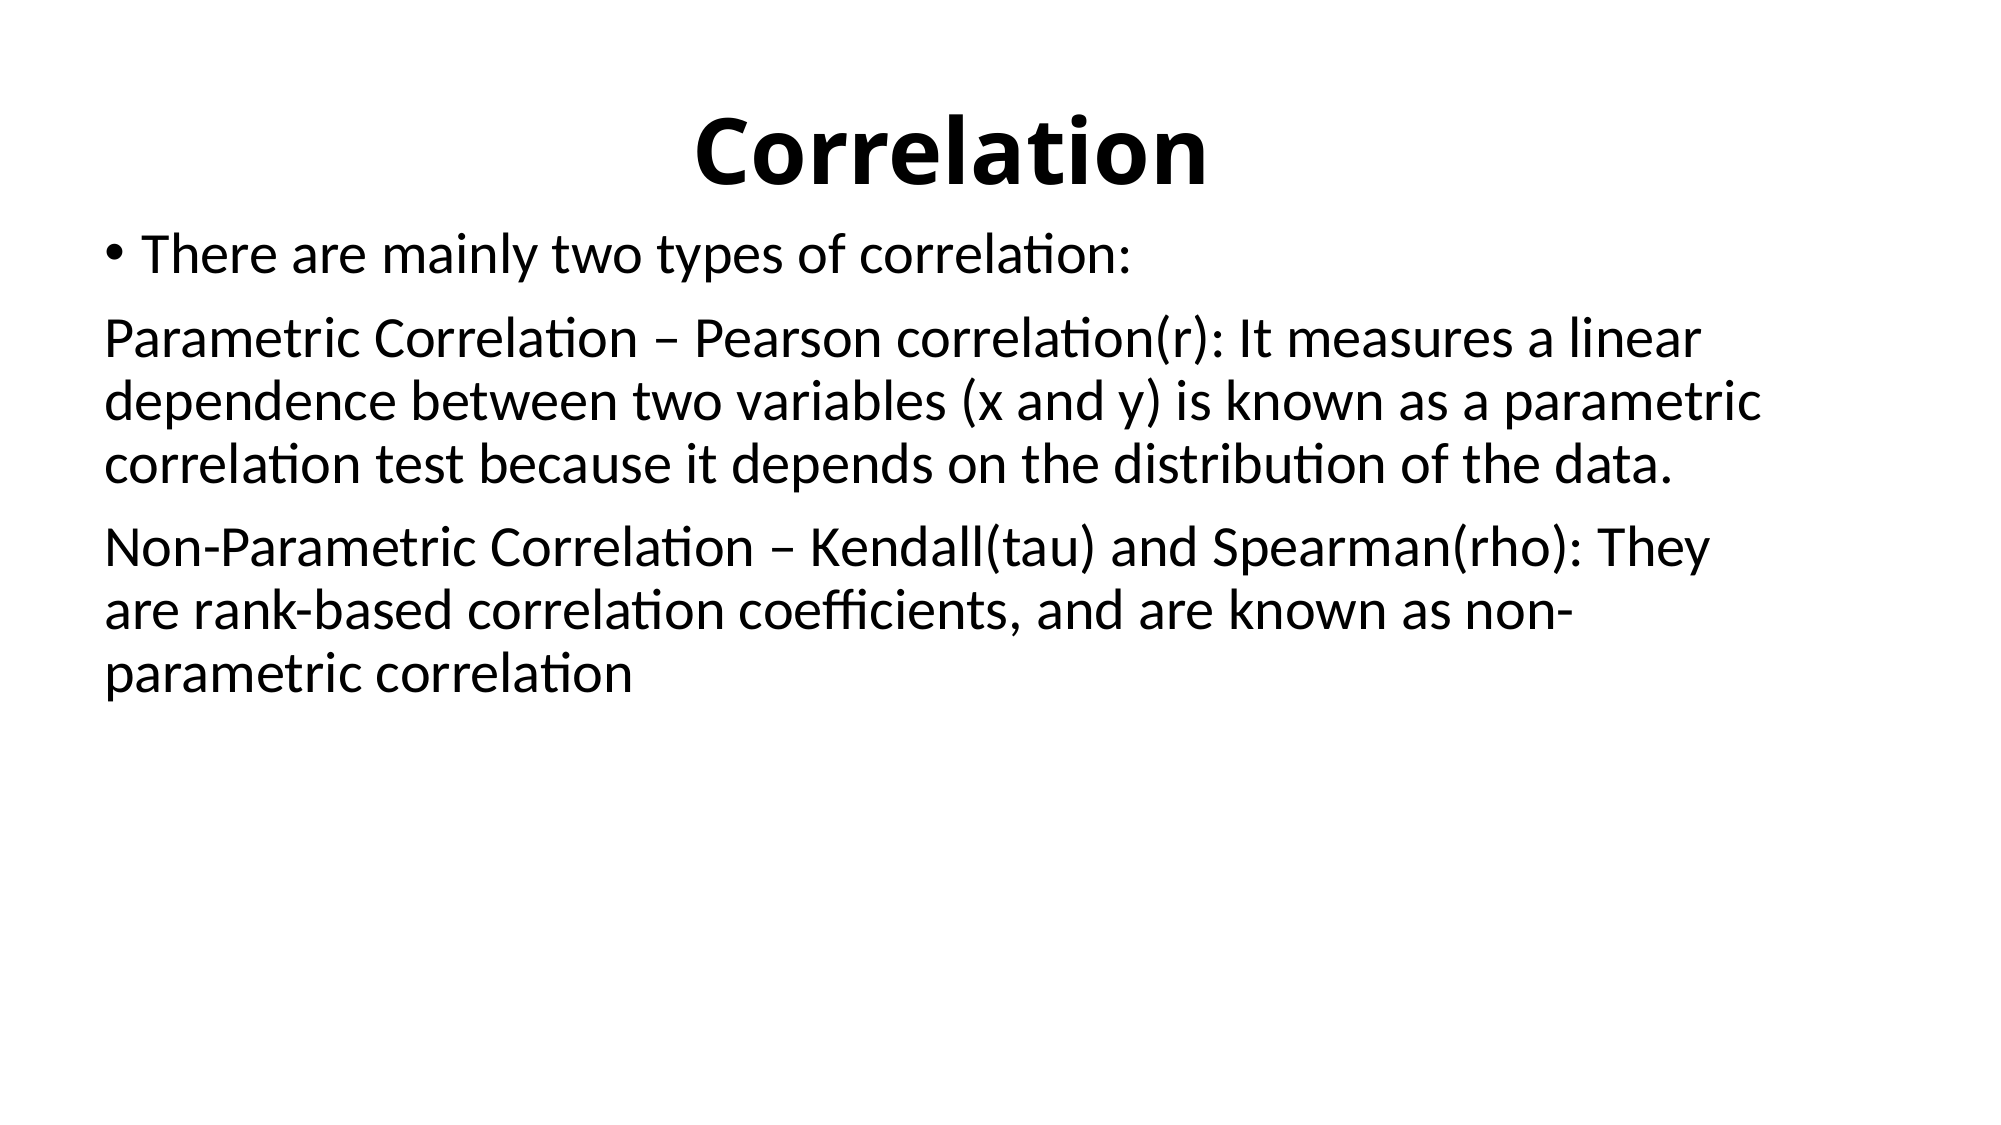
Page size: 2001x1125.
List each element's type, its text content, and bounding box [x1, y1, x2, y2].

list There are mainly two types of correlation: Parametric Correlation – Pearson correlation(r): It measures a linear dependence between two variables (x and y) is known as a parametric correlation test because it depends on the distribution of the data. Non-Parametric Correlation – Kendall(tau) and Spearman(rho): They are rank-based correlation coefficients, and are known as non-parametric correlation [89, 216, 1815, 974]
title Correlation [89, 46, 1815, 216]
